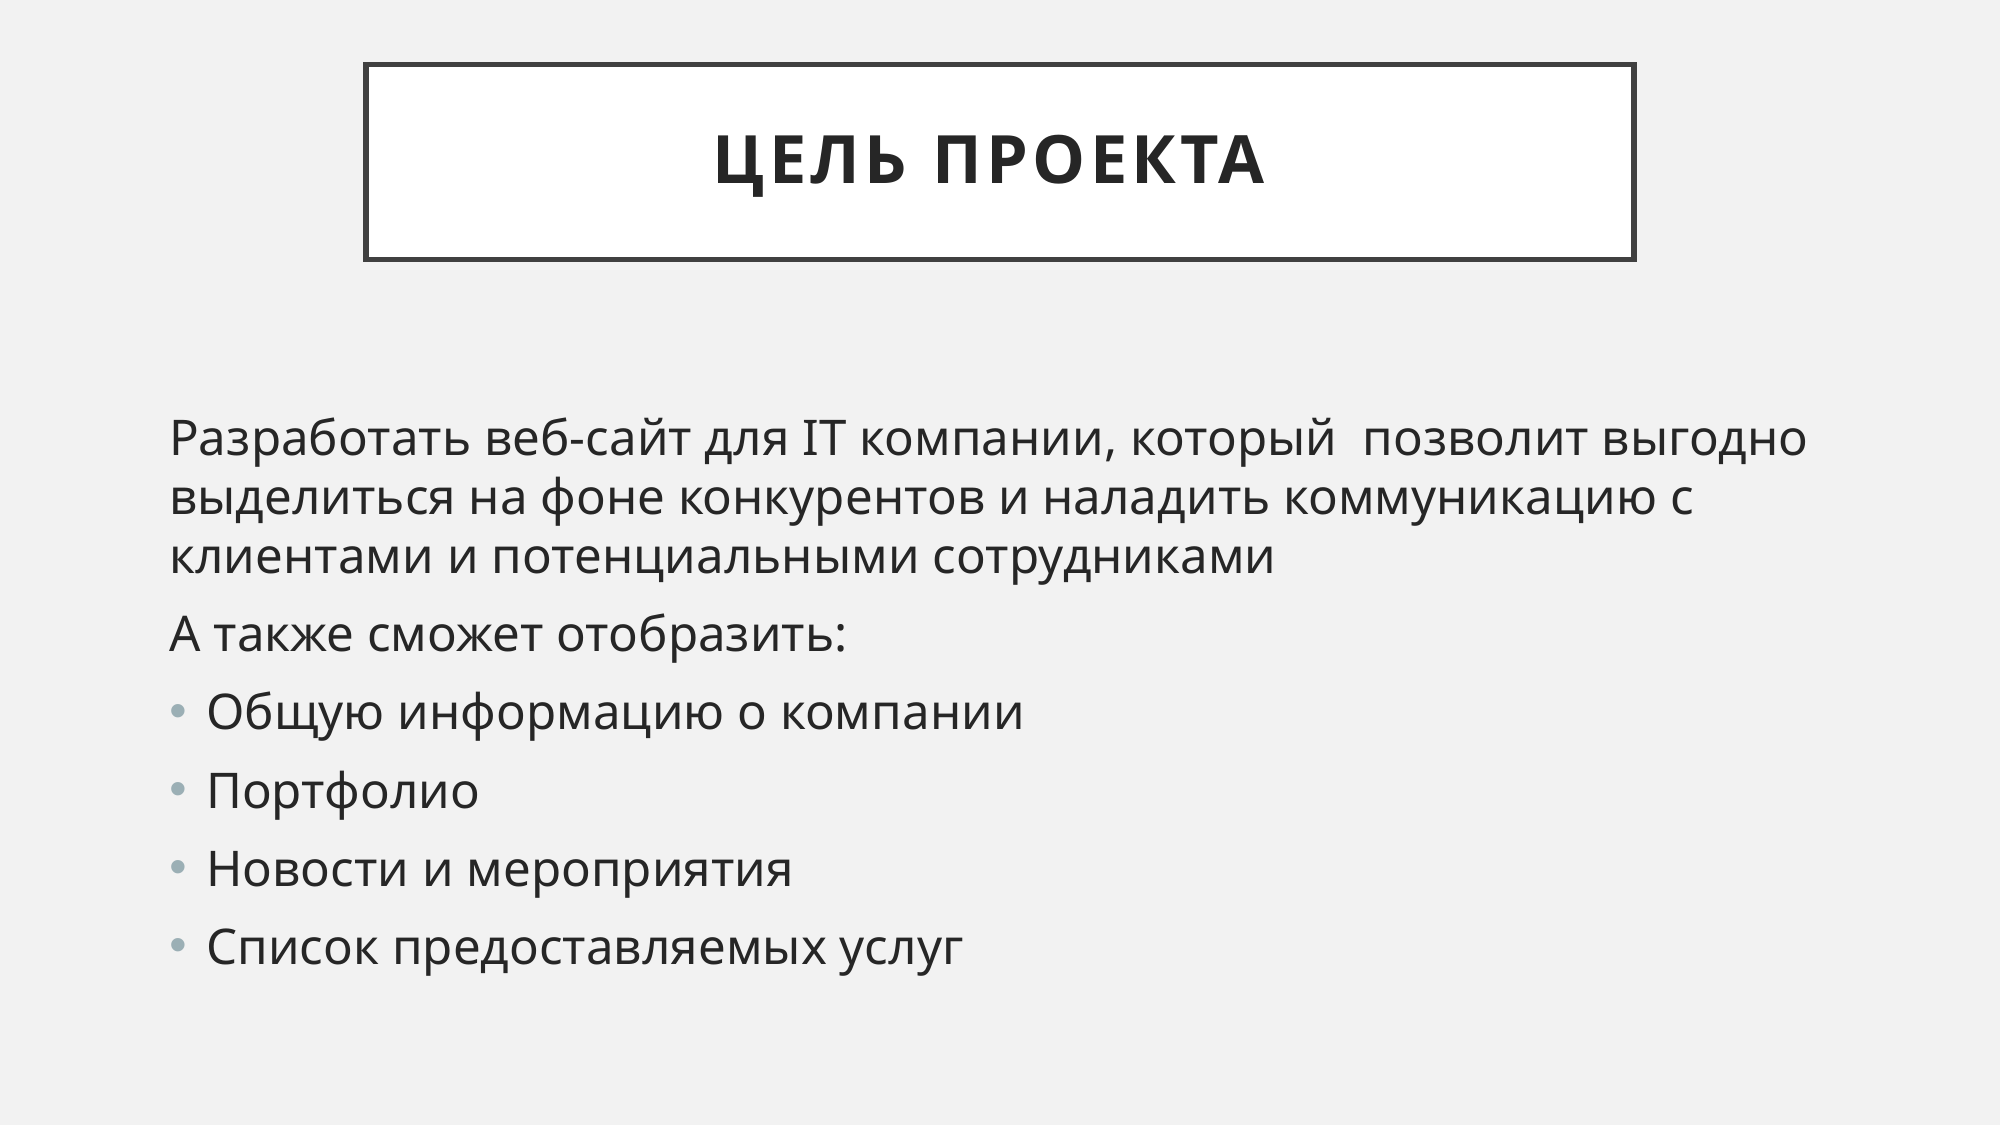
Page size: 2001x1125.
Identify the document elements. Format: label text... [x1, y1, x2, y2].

title Цель проекта [363, 62, 1637, 262]
list Разработать веб-сайт для IT компании, который позволит выгодно выделиться на фоне конкурентов и наладить коммуникацию с клиентами и потенциальными сотрудниками А также сможет отобразить: Общую информацию о компании Портфолио Новости и мероприятия Список предоставляемых услуг [154, 398, 1846, 986]
